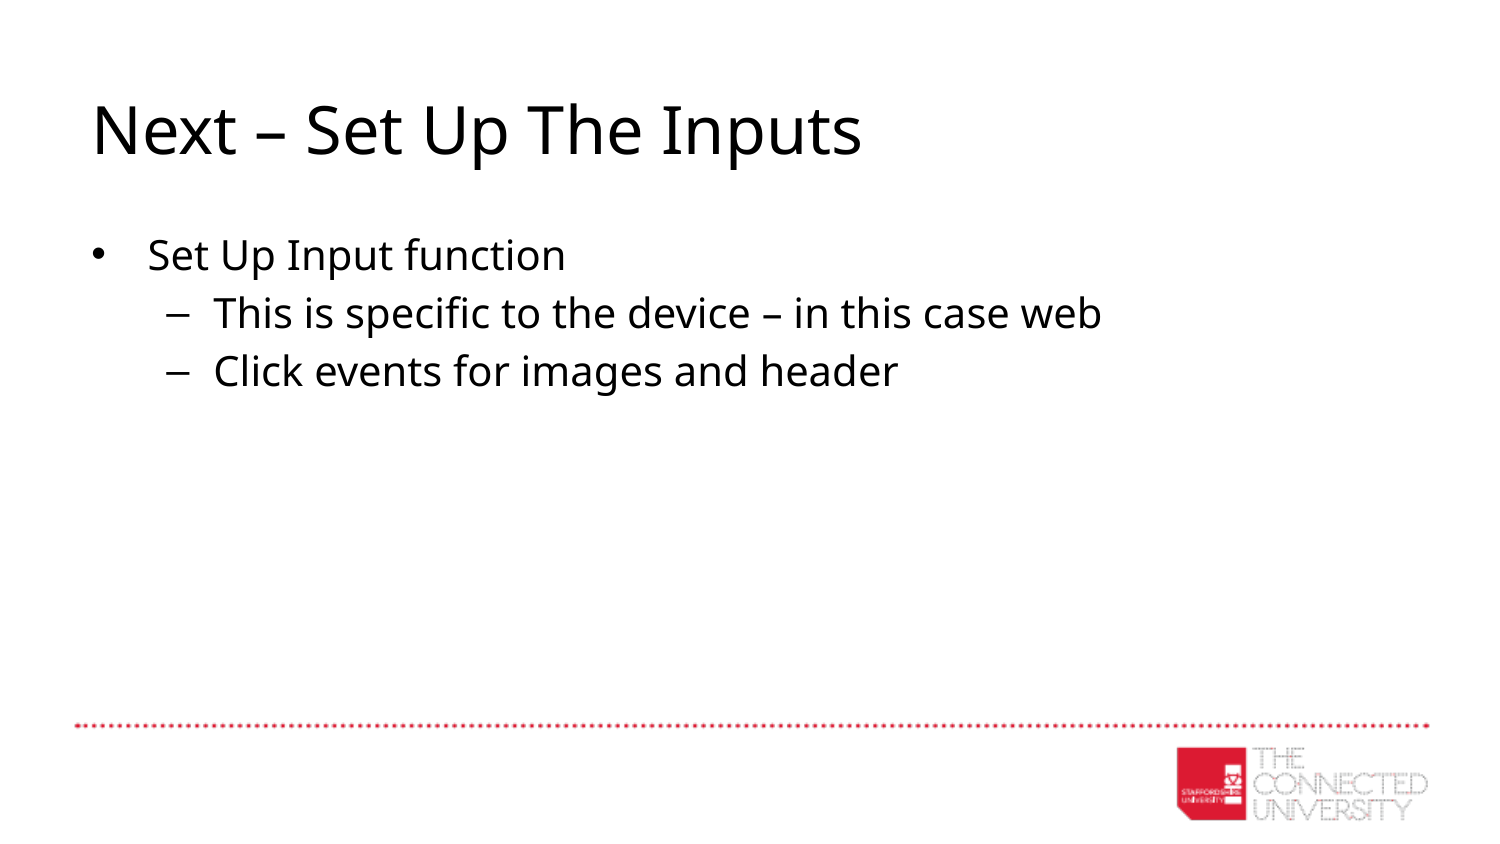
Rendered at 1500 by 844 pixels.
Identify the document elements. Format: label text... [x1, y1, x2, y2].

title Next – Set Up The Inputs [76, 80, 1427, 221]
list Set Up Input function This is specific to the device – in this case web Click events for images and header [76, 221, 1427, 682]
